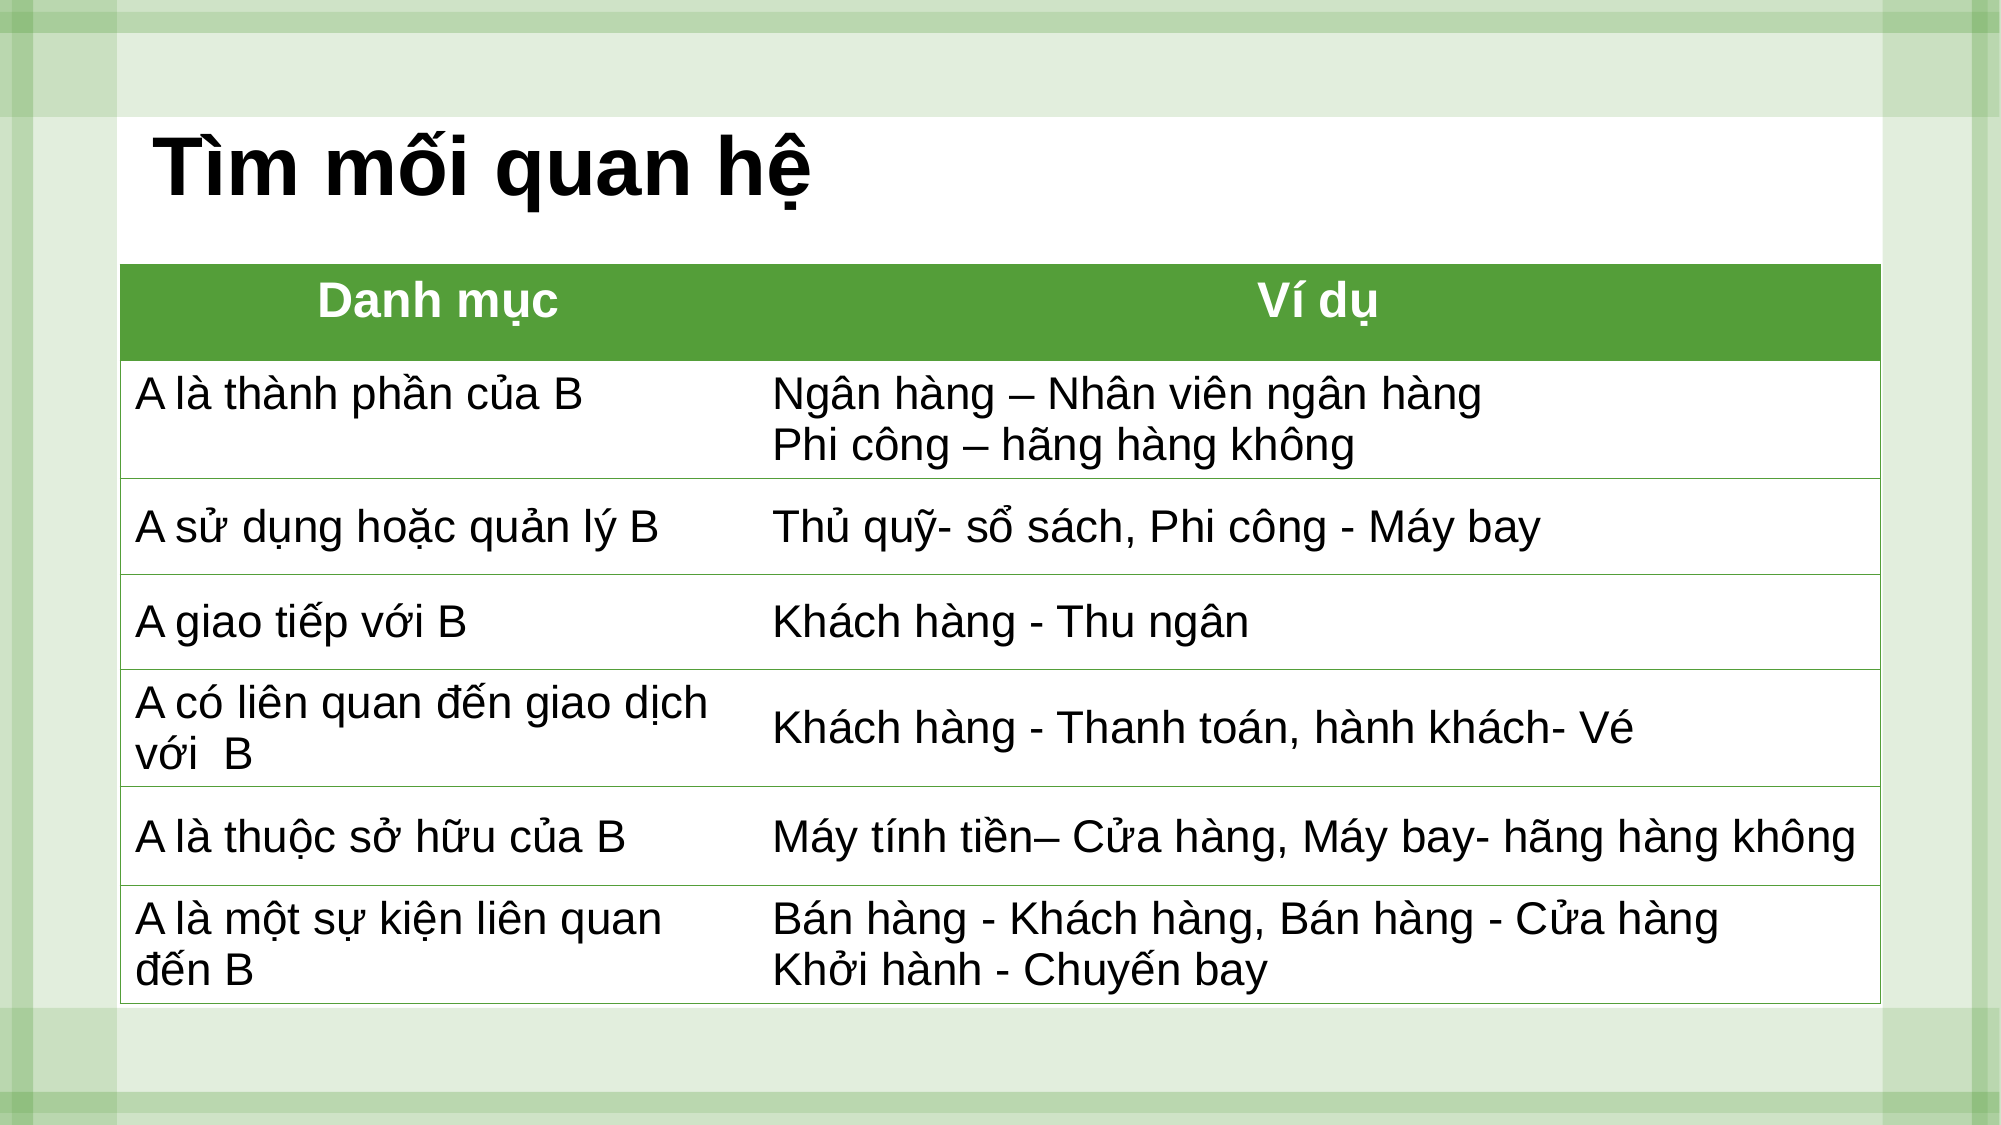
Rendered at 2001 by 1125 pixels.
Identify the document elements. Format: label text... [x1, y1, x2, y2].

table_cell Máy tính tiền– Cửa hàng, Máy bay- hãng hàng không [757, 787, 1880, 885]
table_cell A là thành phần của B [121, 361, 757, 478]
table_cell A là thuộc sở hữu của B [121, 787, 757, 885]
table_header Danh mục [121, 265, 757, 360]
table_cell A là một sự kiện liên quan đến B [121, 886, 757, 1003]
title Tìm mối quan hệ [137, 59, 1863, 264]
table_cell A sử dụng hoặc quản lý B [121, 479, 757, 574]
table_header Ví dụ [757, 265, 1880, 360]
table_cell Thủ quỹ- sổ sách, Phi công - Máy bay [757, 479, 1880, 574]
table_cell Bán hàng - Khách hàng, Bán hàng - Cửa hàng Khởi hành - Chuyến bay [757, 886, 1880, 1003]
table_cell Khách hàng - Thu ngân [757, 575, 1880, 669]
table_cell Khách hàng - Thanh toán, hành khách- Vé [757, 670, 1880, 786]
table_cell A có liên quan đến giao dịch với B [121, 670, 757, 786]
table_cell Ngân hàng – Nhân viên ngân hàng Phi công – hãng hàng không [757, 361, 1880, 478]
table_cell A giao tiếp với B [121, 575, 757, 669]
